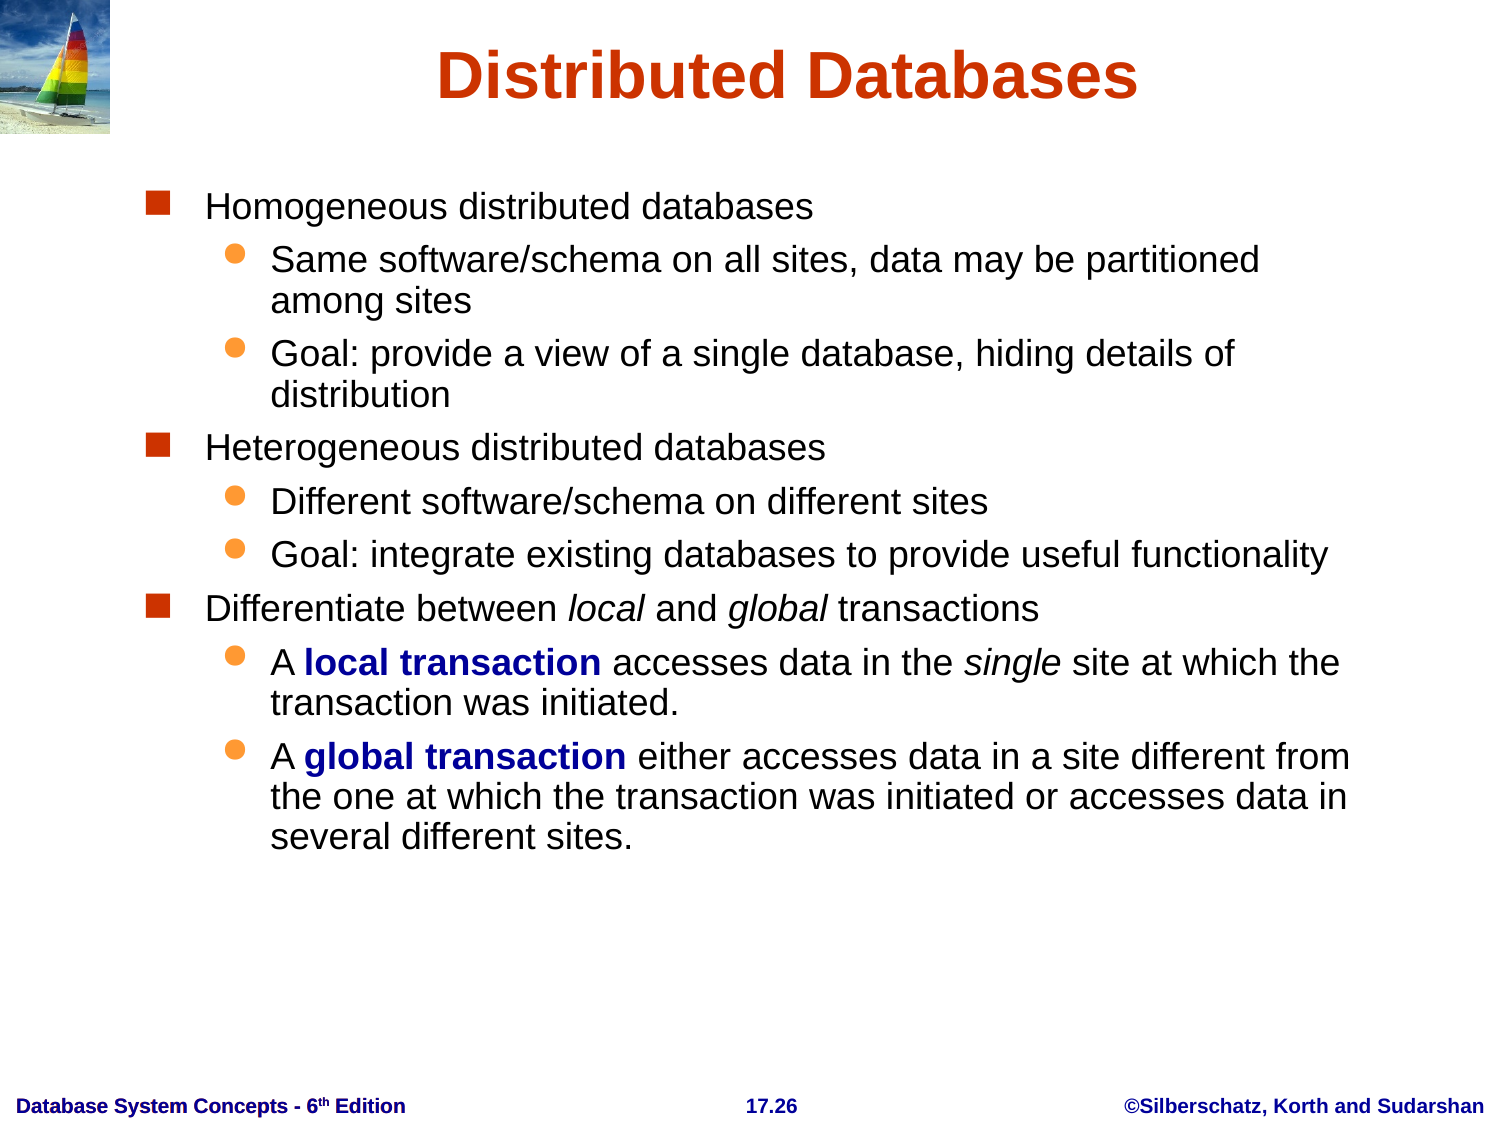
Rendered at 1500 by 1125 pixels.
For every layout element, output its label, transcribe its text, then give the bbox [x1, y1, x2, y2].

title Distributed Databases [125, 18, 1452, 120]
picture [0, 0, 110, 134]
list Homogeneous distributed databases Same software/schema on all sites, data may be partitioned among sites Goal: provide a view of a single database, hiding details of distribution Heterogeneous distributed databases Different software/schema on different sites Goal: integrate existing databases to provide useful functionality Differentiate between local and global transactions A local transaction accesses data in the single site at which the transaction was initiated. A global transaction either accesses data in a site different from the one at which the transaction was initiated or accesses data in several different sites. [133, 179, 1391, 984]
